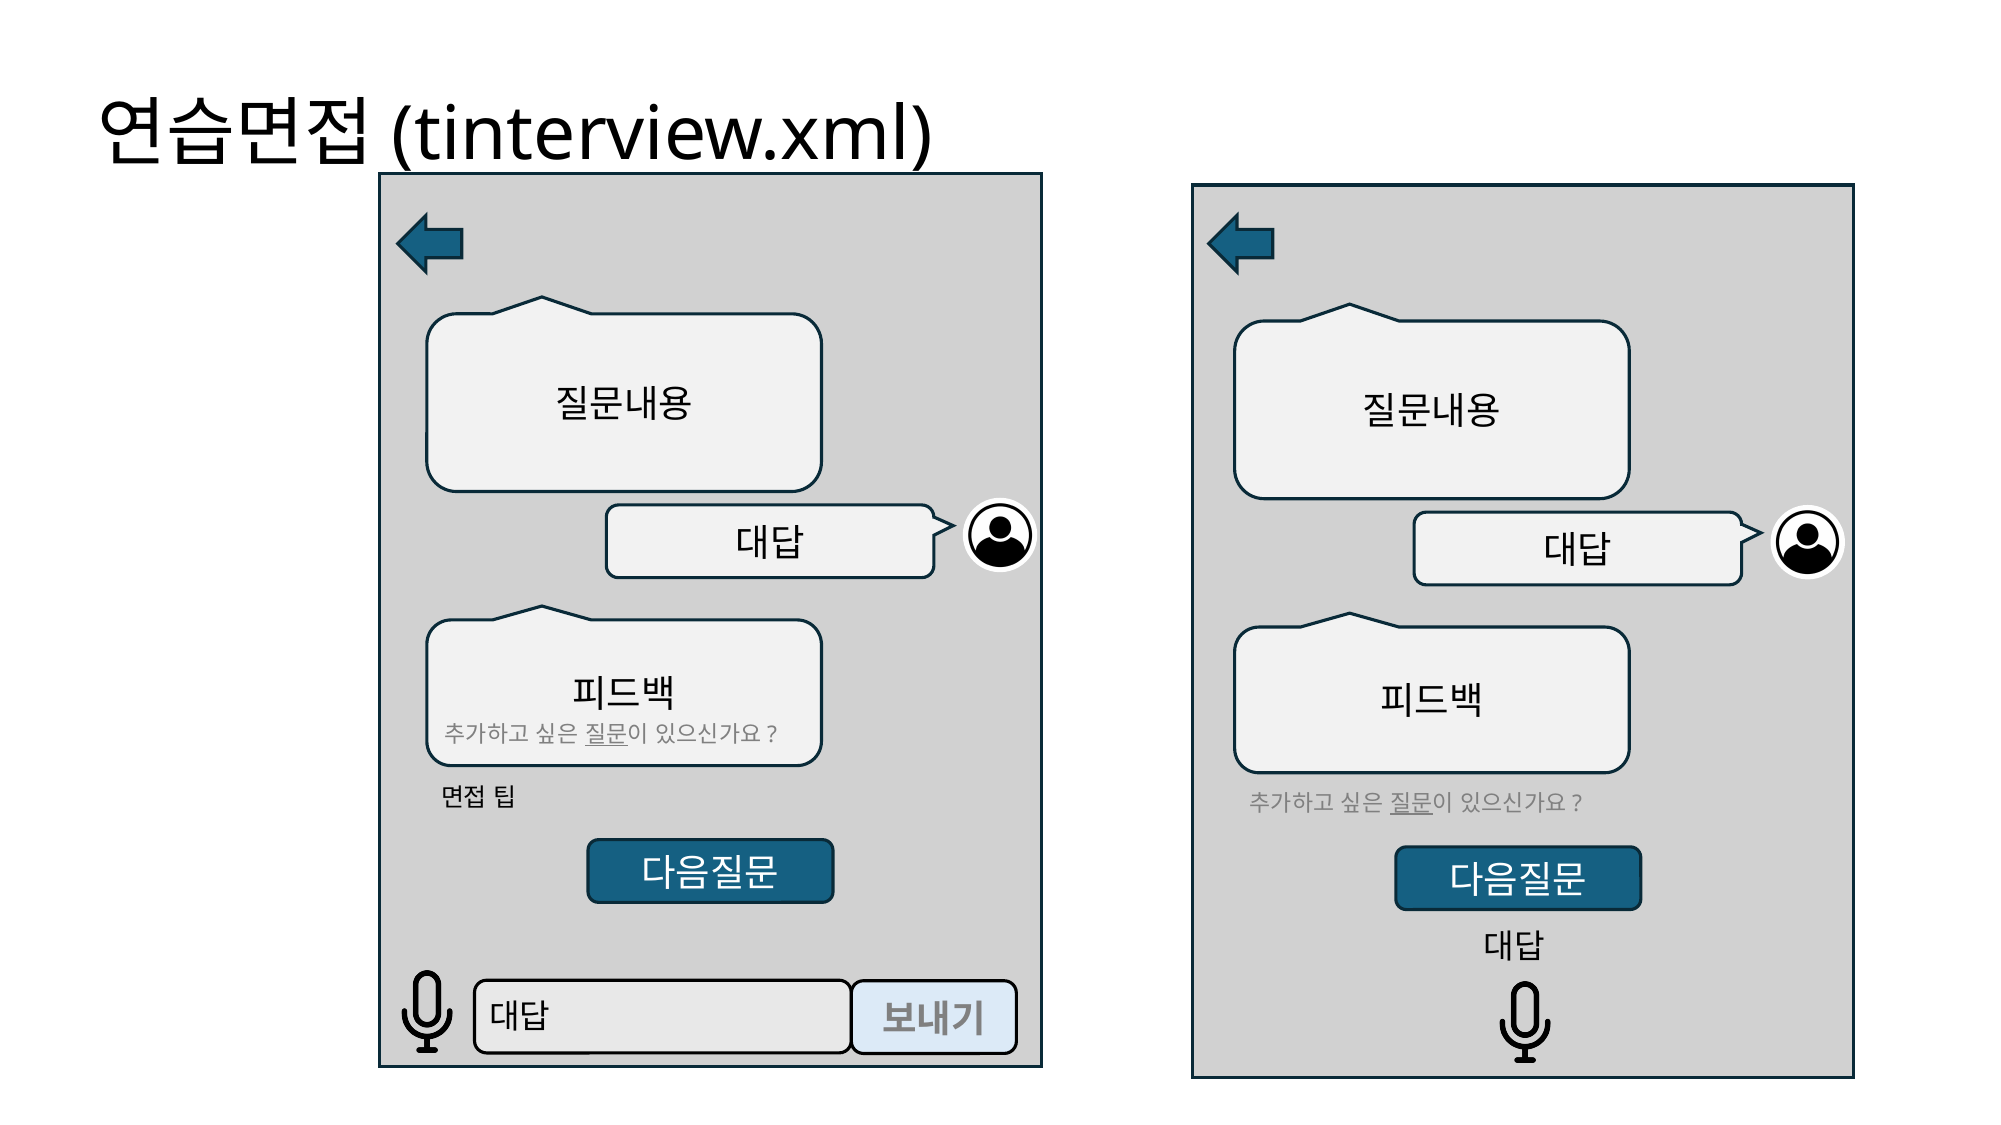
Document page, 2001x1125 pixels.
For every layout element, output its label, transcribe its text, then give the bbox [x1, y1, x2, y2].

text_box [378, 172, 1043, 1068]
picture [962, 497, 1038, 573]
picture [1769, 504, 1846, 580]
text_box 질문내용 [1233, 302, 1631, 501]
text_box 피드백 [1233, 611, 1631, 772]
title 연습면접(tinterview.xml) [82, 26, 1808, 244]
text_box 면접 팁 [425, 765, 910, 832]
text_box 보내기 [849, 979, 1018, 1056]
picture [385, 970, 468, 1053]
text_box [479, 978, 851, 1055]
text_box 피드백 [425, 604, 824, 755]
text_box [1206, 211, 1275, 276]
text_box 추가하고 싶은 질문이 있으신가요? [1234, 772, 1630, 835]
text_box 대답 [1412, 510, 1765, 587]
text_box 대답 [604, 503, 957, 580]
text_box [1191, 183, 1855, 1079]
text_box 다음질문 [1394, 845, 1643, 912]
text_box 다음질문 [586, 838, 835, 904]
text_box 대답 [1468, 911, 1634, 985]
text_box 대답 [474, 981, 640, 1055]
picture [1484, 980, 1567, 1063]
text_box 질문내용 [425, 295, 824, 494]
text_box [395, 211, 464, 276]
text_box 추가하고 싶은 질문이 있으신가요? [429, 703, 825, 765]
